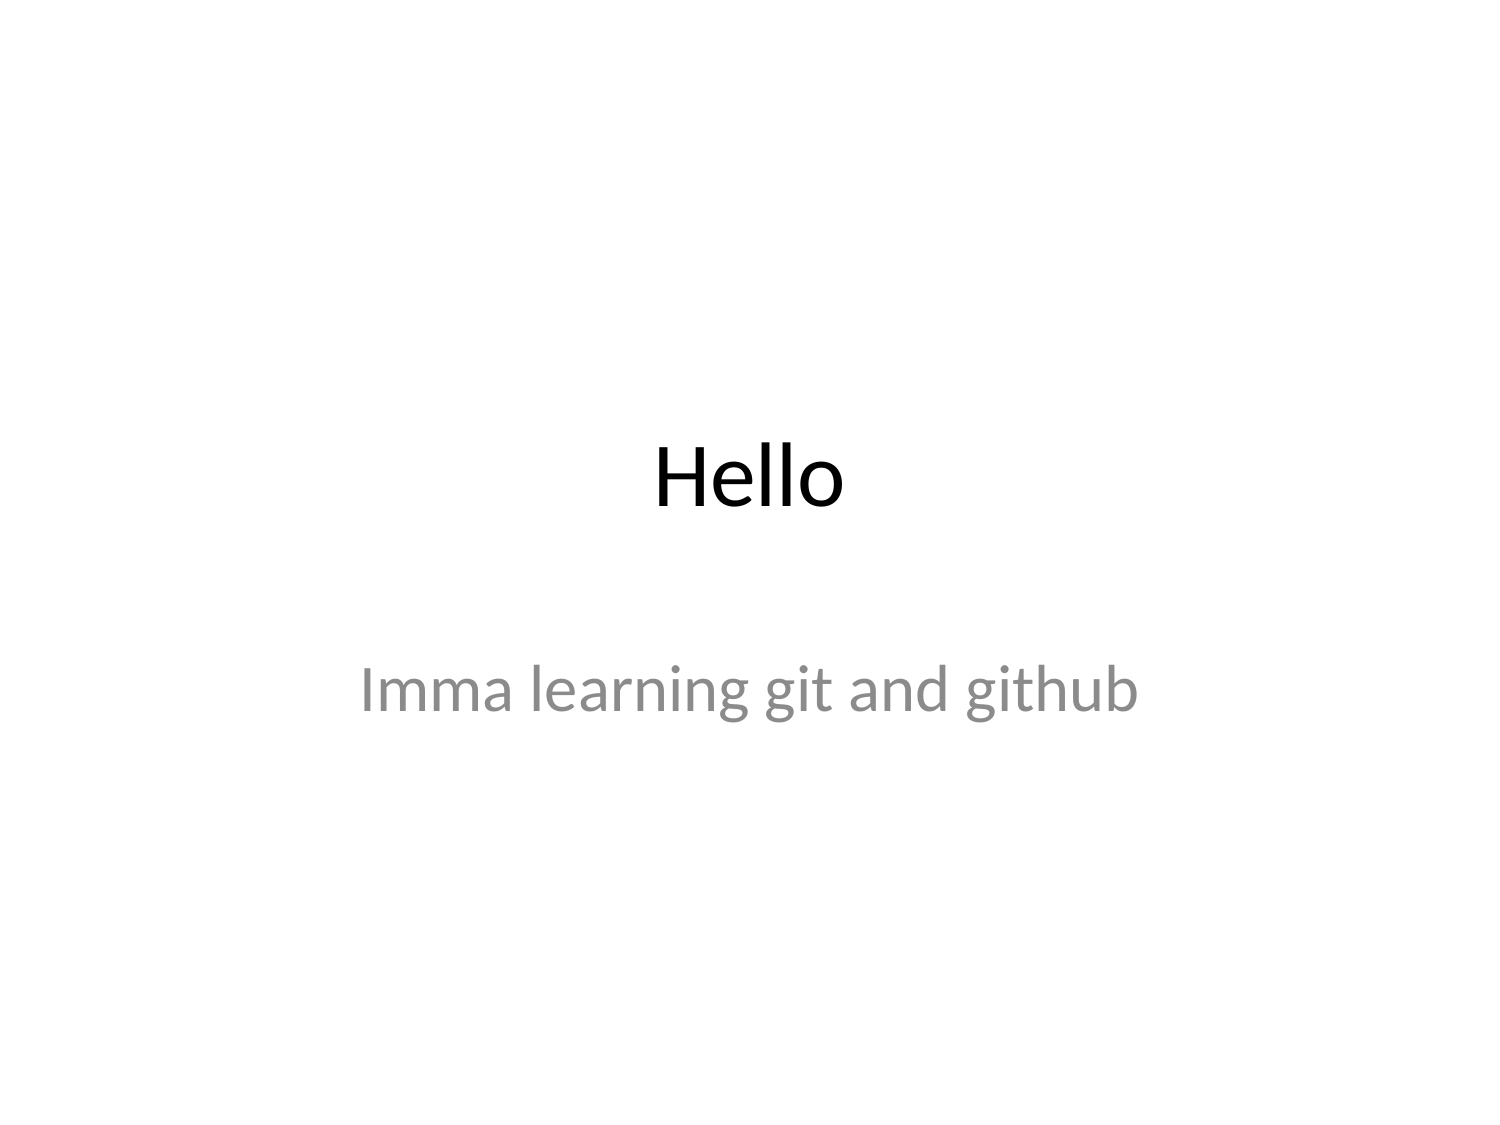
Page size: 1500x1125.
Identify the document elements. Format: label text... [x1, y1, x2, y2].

title Hello [112, 349, 1388, 591]
subtitle Imma learning git and github [225, 637, 1275, 925]
